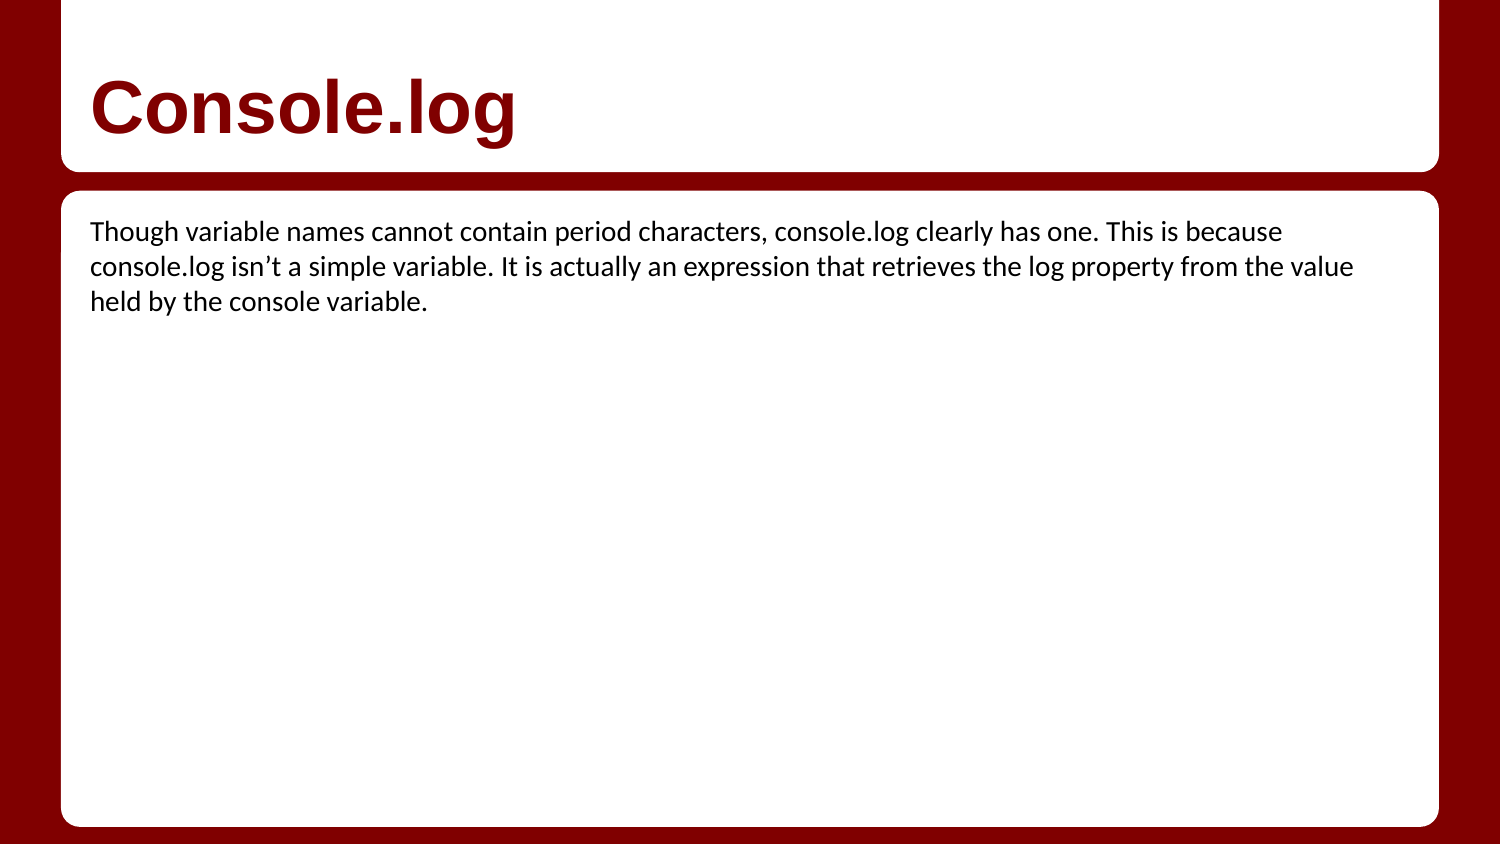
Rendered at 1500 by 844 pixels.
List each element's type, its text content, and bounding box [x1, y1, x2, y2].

list Though variable names cannot contain period characters, console.log clearly has one. This is because console.log isn’t a simple variable. It is actually an expression that retrieves the log property from the value held by the console variable. [75, 196, 1425, 808]
title Console.log [75, 22, 1425, 164]
